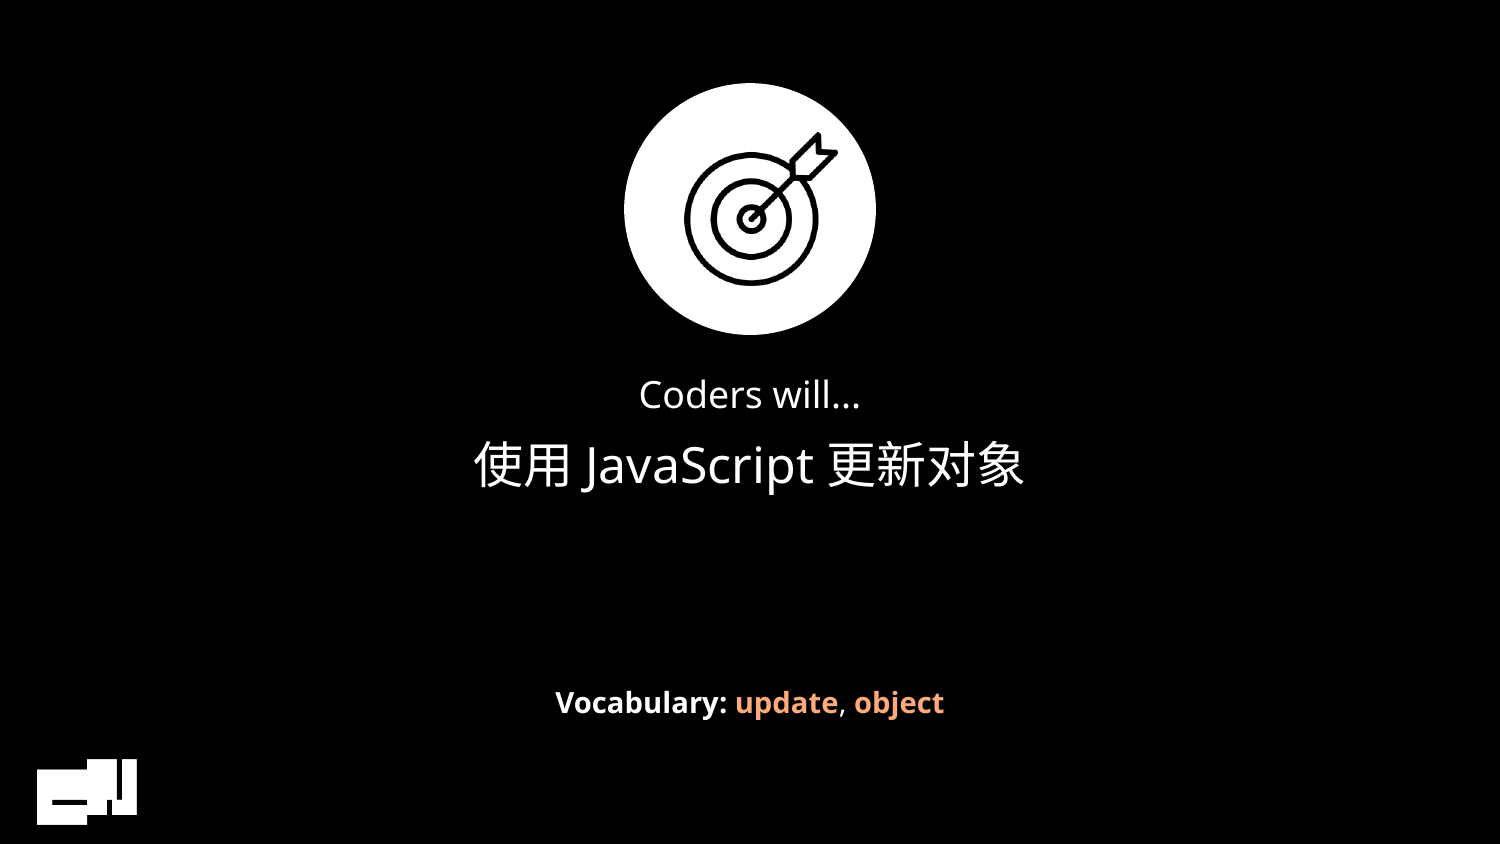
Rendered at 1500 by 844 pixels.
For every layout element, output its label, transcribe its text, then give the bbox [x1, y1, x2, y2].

picture [684, 132, 838, 286]
title 使用JavaScript更新对象 [137, 418, 1363, 587]
subtitle Vocabulary: update, object [341, 669, 1159, 735]
picture [37, 759, 137, 825]
